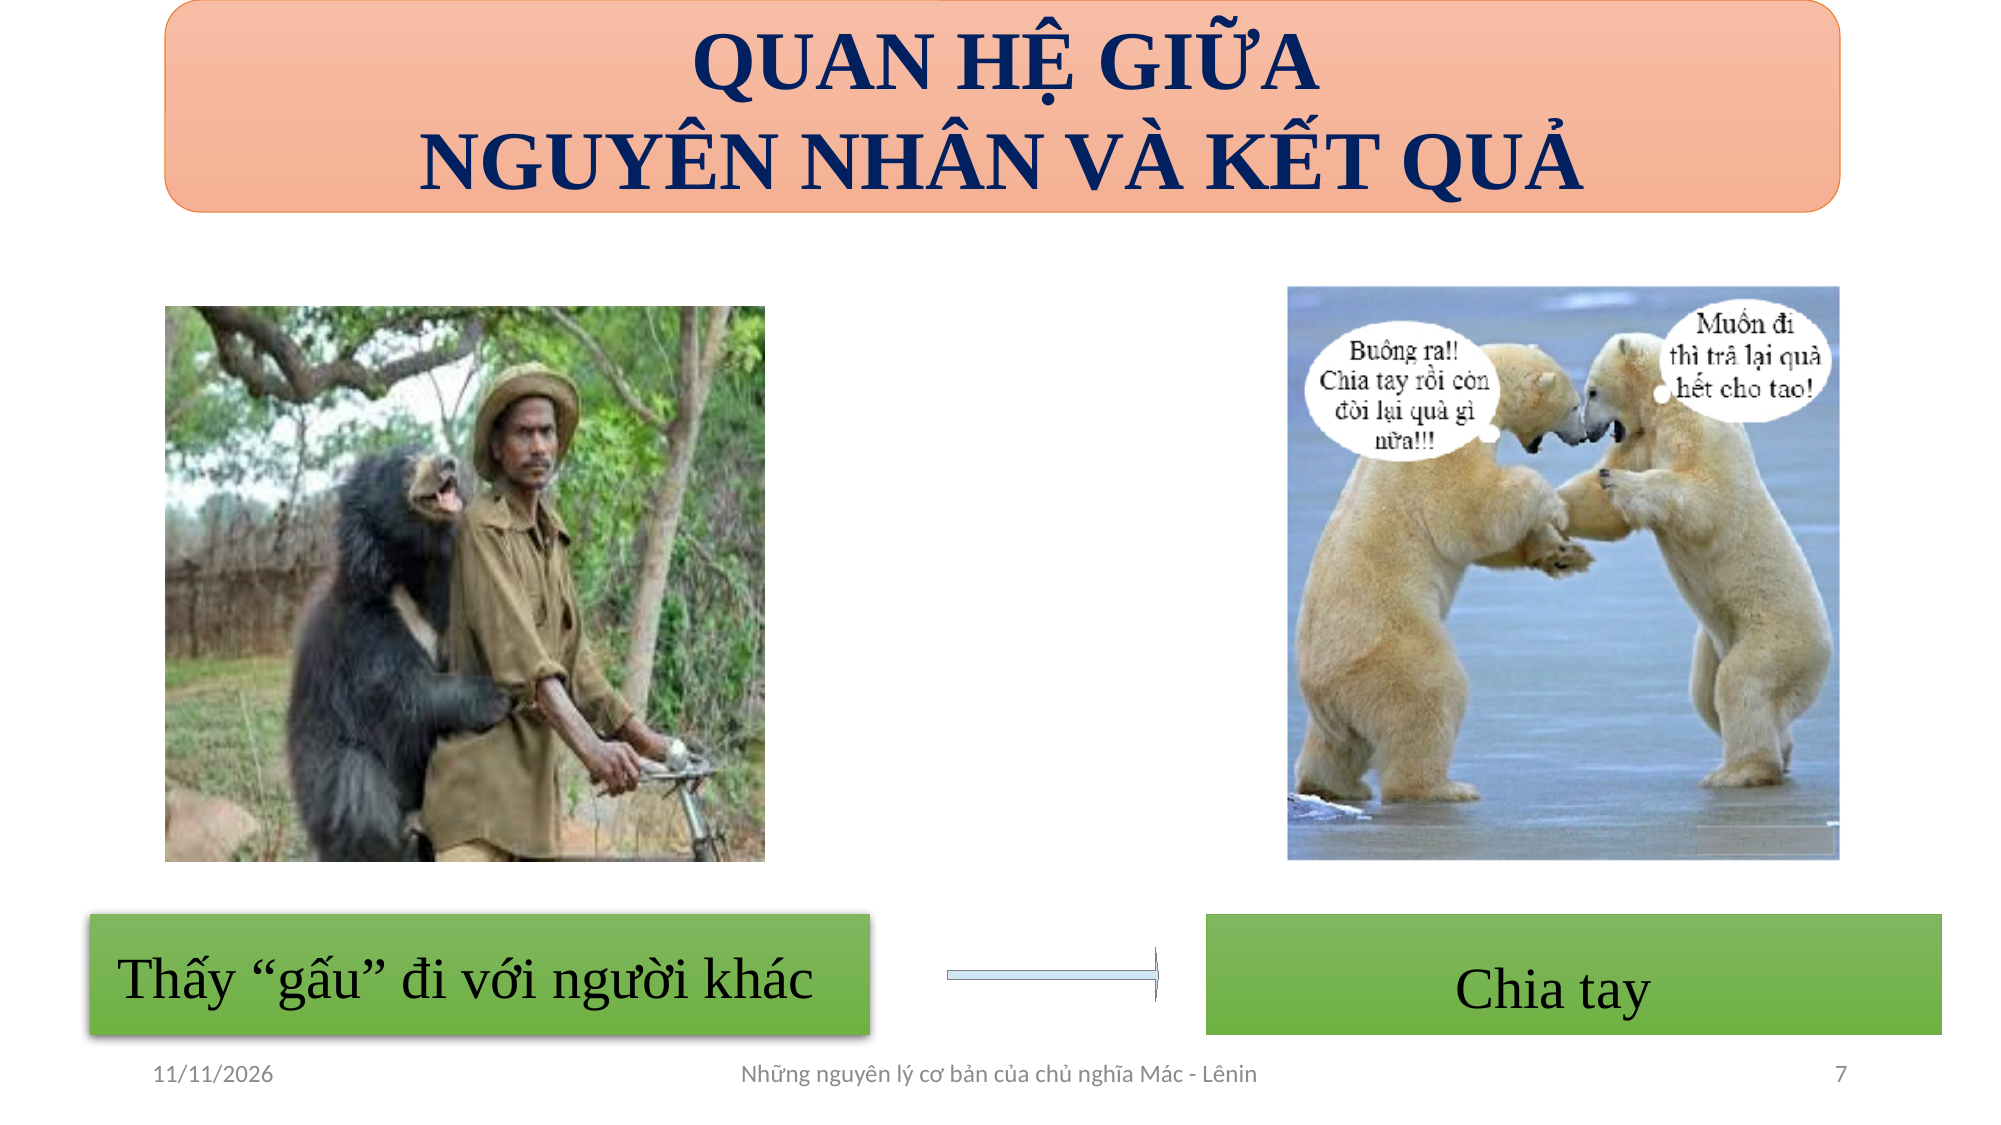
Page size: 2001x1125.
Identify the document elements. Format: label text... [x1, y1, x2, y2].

slide_number 7 [1412, 1042, 1863, 1103]
picture [1183, 284, 1965, 862]
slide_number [137, 1042, 588, 1103]
footer Những nguyên lý cơ bản của chủ nghĩa Mác - Lênin [662, 1042, 1338, 1103]
picture [164, 306, 765, 862]
text_box Thấy “gấu” đi với người khác [90, 914, 870, 1035]
text_box Chia tay [1206, 914, 1942, 1035]
text_box [947, 947, 1159, 1002]
text_box QUAN HỆ GIỮA NGUYÊN NHÂN VÀ KẾT QUẢ [164, 0, 1841, 213]
